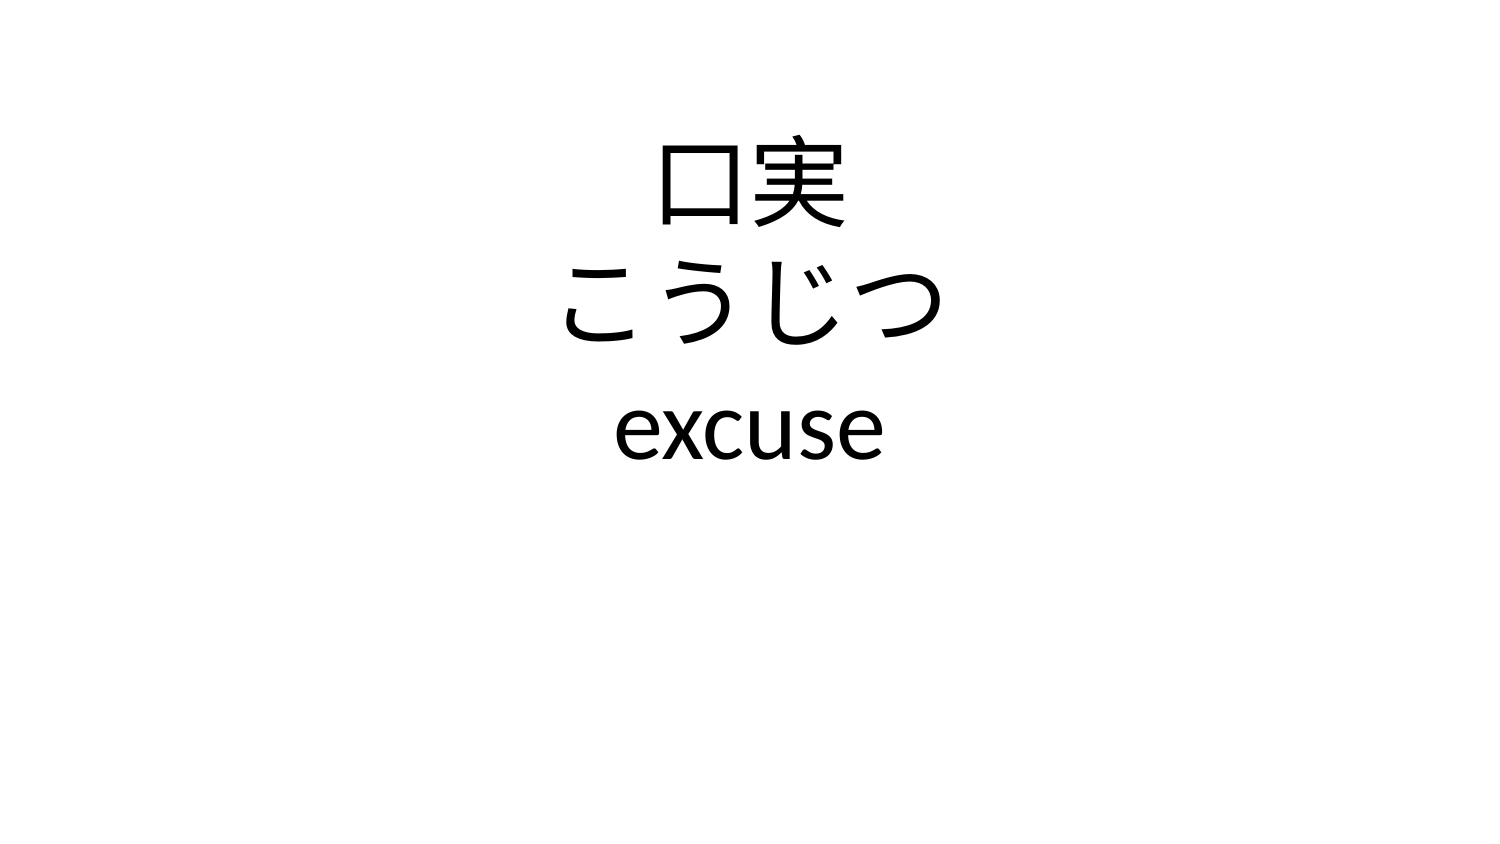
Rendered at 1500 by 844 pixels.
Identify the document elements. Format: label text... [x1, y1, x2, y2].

text_box 口実 こうじつ excuse [0, 149, 1500, 450]
